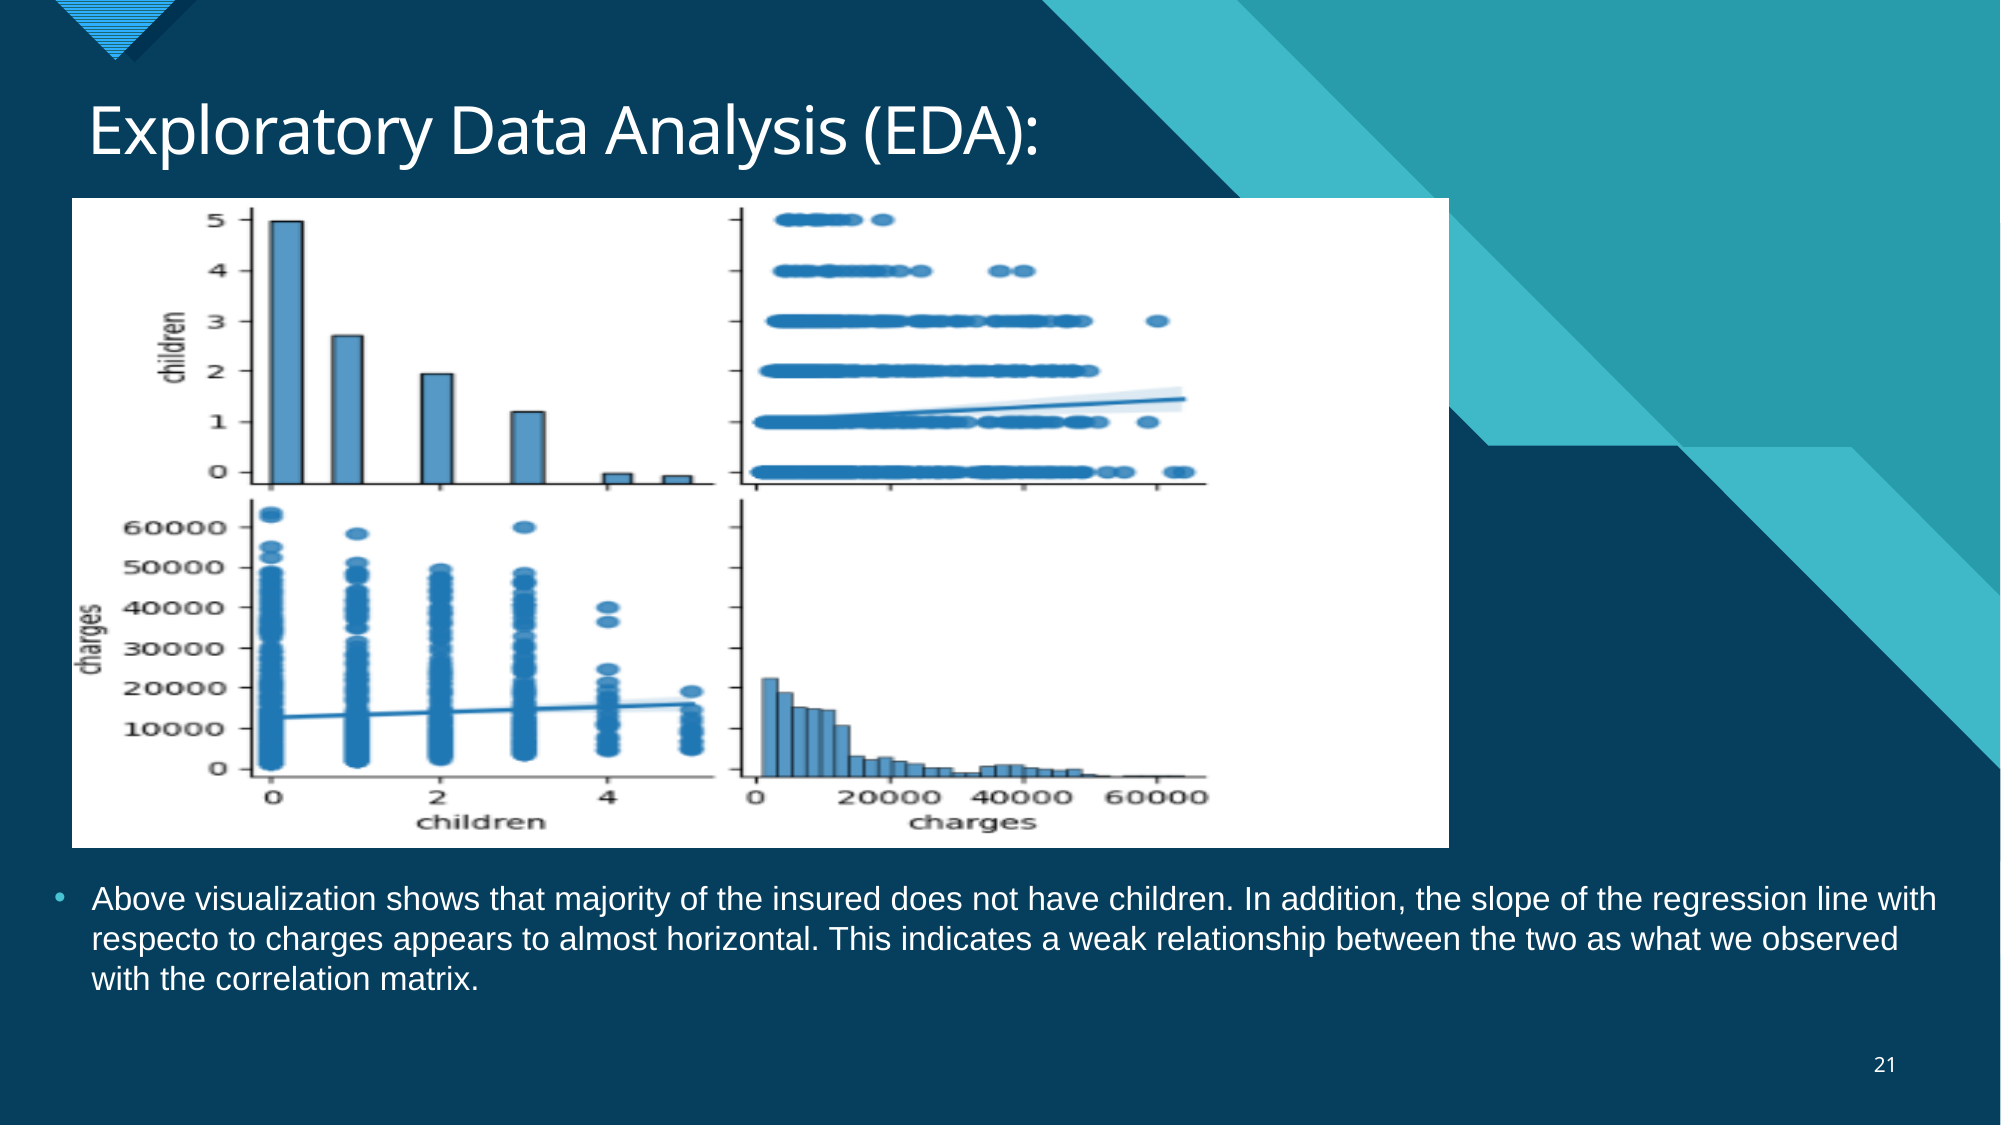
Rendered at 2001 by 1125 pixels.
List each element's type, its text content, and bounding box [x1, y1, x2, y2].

slide_number 21 [1845, 1059, 1913, 1096]
picture [73, 197, 1449, 847]
list Above visualization shows that majority of the insured does not have children. In addition, the slope of the regression line with respecto to charges appears to almost horizontal. This indicates a weak relationship between the two as what we observed with the correlation matrix. [39, 869, 1983, 1059]
title Exploratory Data Analysis (EDA): [72, 89, 1913, 177]
